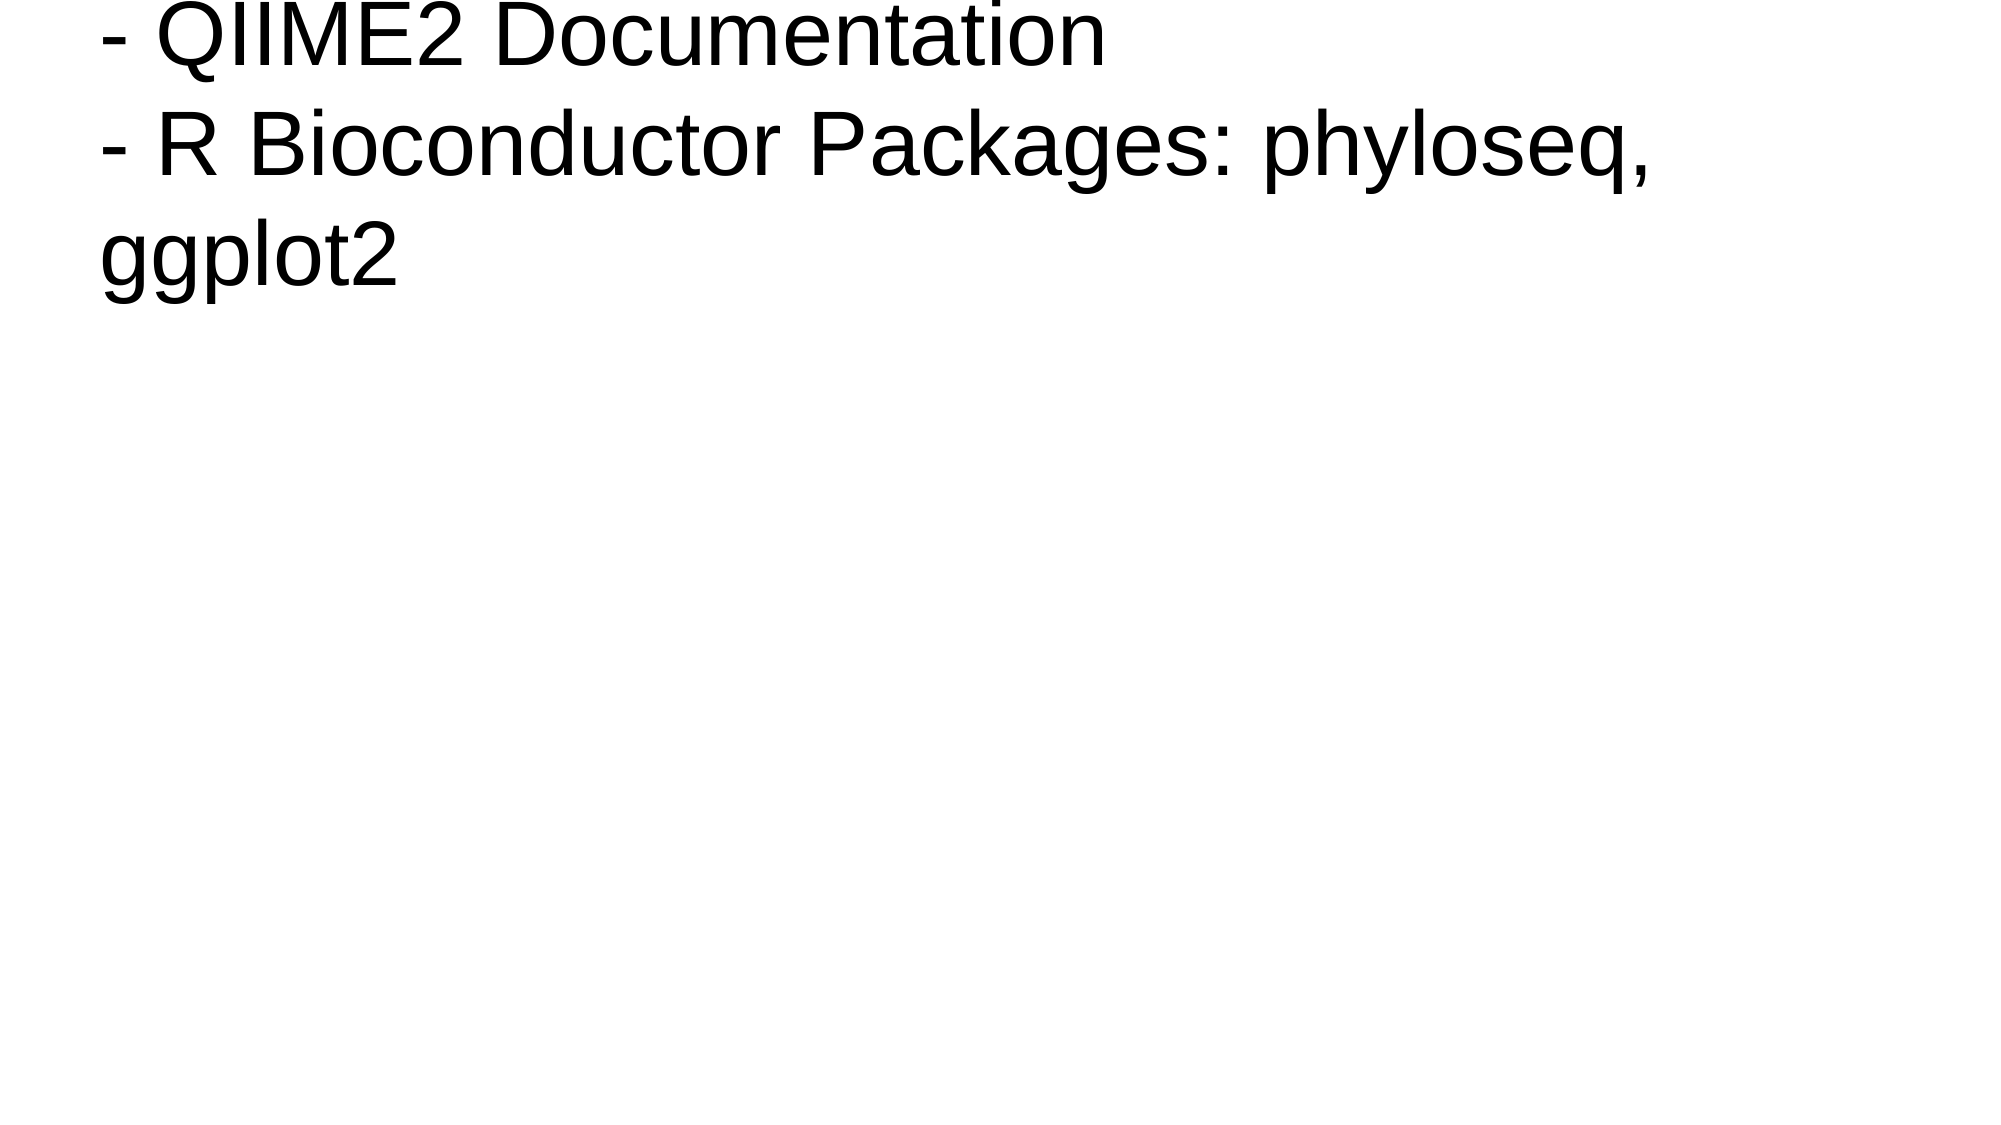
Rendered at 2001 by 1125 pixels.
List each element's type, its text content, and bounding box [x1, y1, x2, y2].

title - QIIME2 Documentation - R Bioconductor Packages: phyloseq, ggplot2 [99, 44, 1900, 233]
